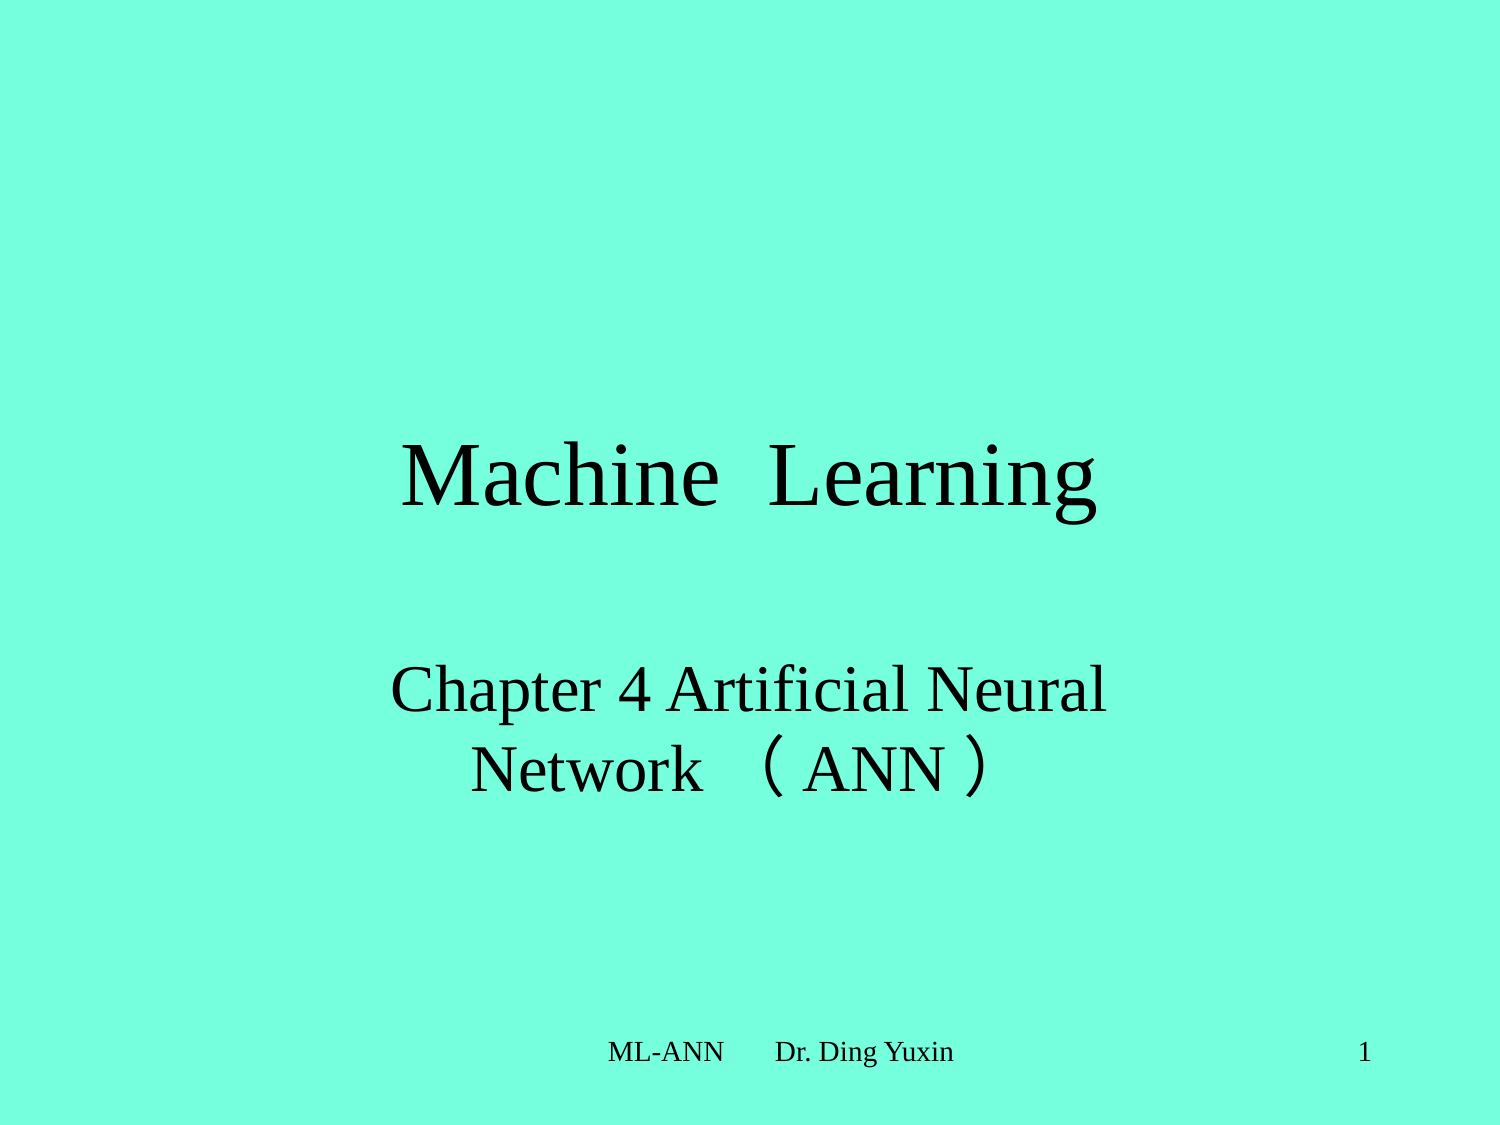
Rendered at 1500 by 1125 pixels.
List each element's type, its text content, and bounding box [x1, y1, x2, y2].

subtitle Chapter 4 Artificial Neural Network（ANN） [224, 637, 1276, 823]
footer ML-ANN Dr. Ding Yuxin [324, 1025, 1238, 1100]
title Machine Learning [112, 374, 1388, 563]
slide_number 1 [1262, 1025, 1388, 1100]
